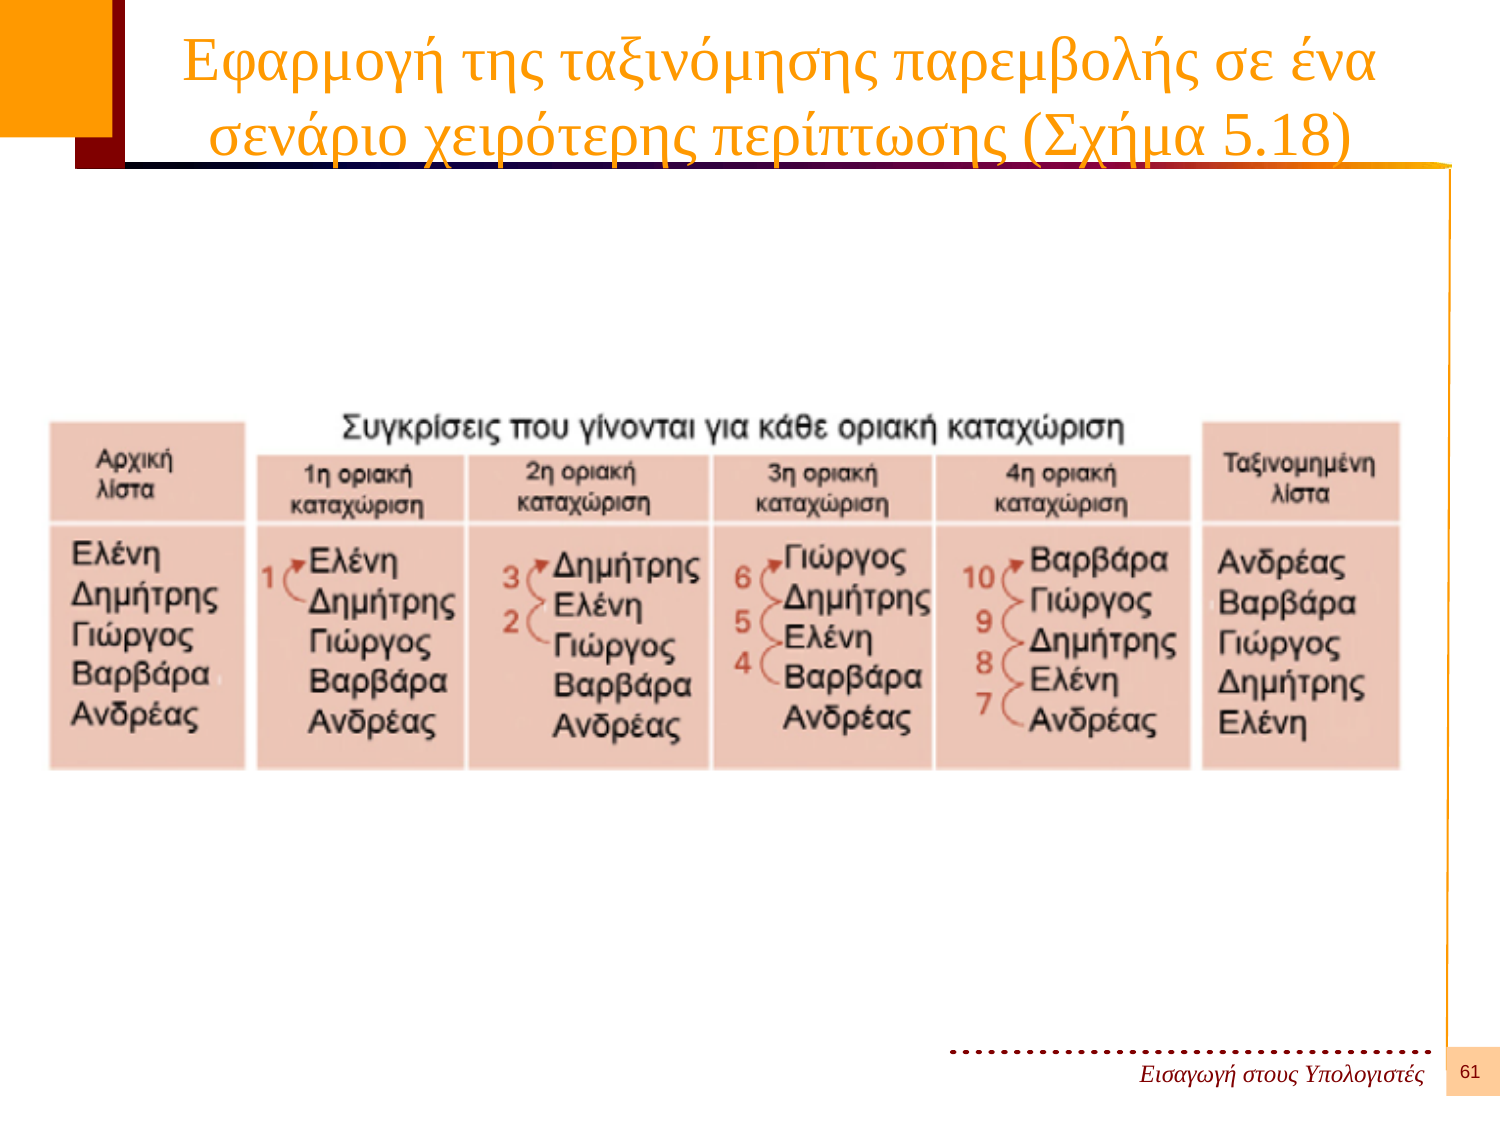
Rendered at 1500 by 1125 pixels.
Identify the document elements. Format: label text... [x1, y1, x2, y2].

picture [29, 385, 1424, 809]
picture [1425, 162, 1452, 169]
picture [125, 162, 137, 169]
title Εφαρμογή της ταξινόμησης παρεμβολής σε ένα σενάριο χειρότερης περίπτωσης (Σχήμα 5.18) [137, 75, 1425, 175]
